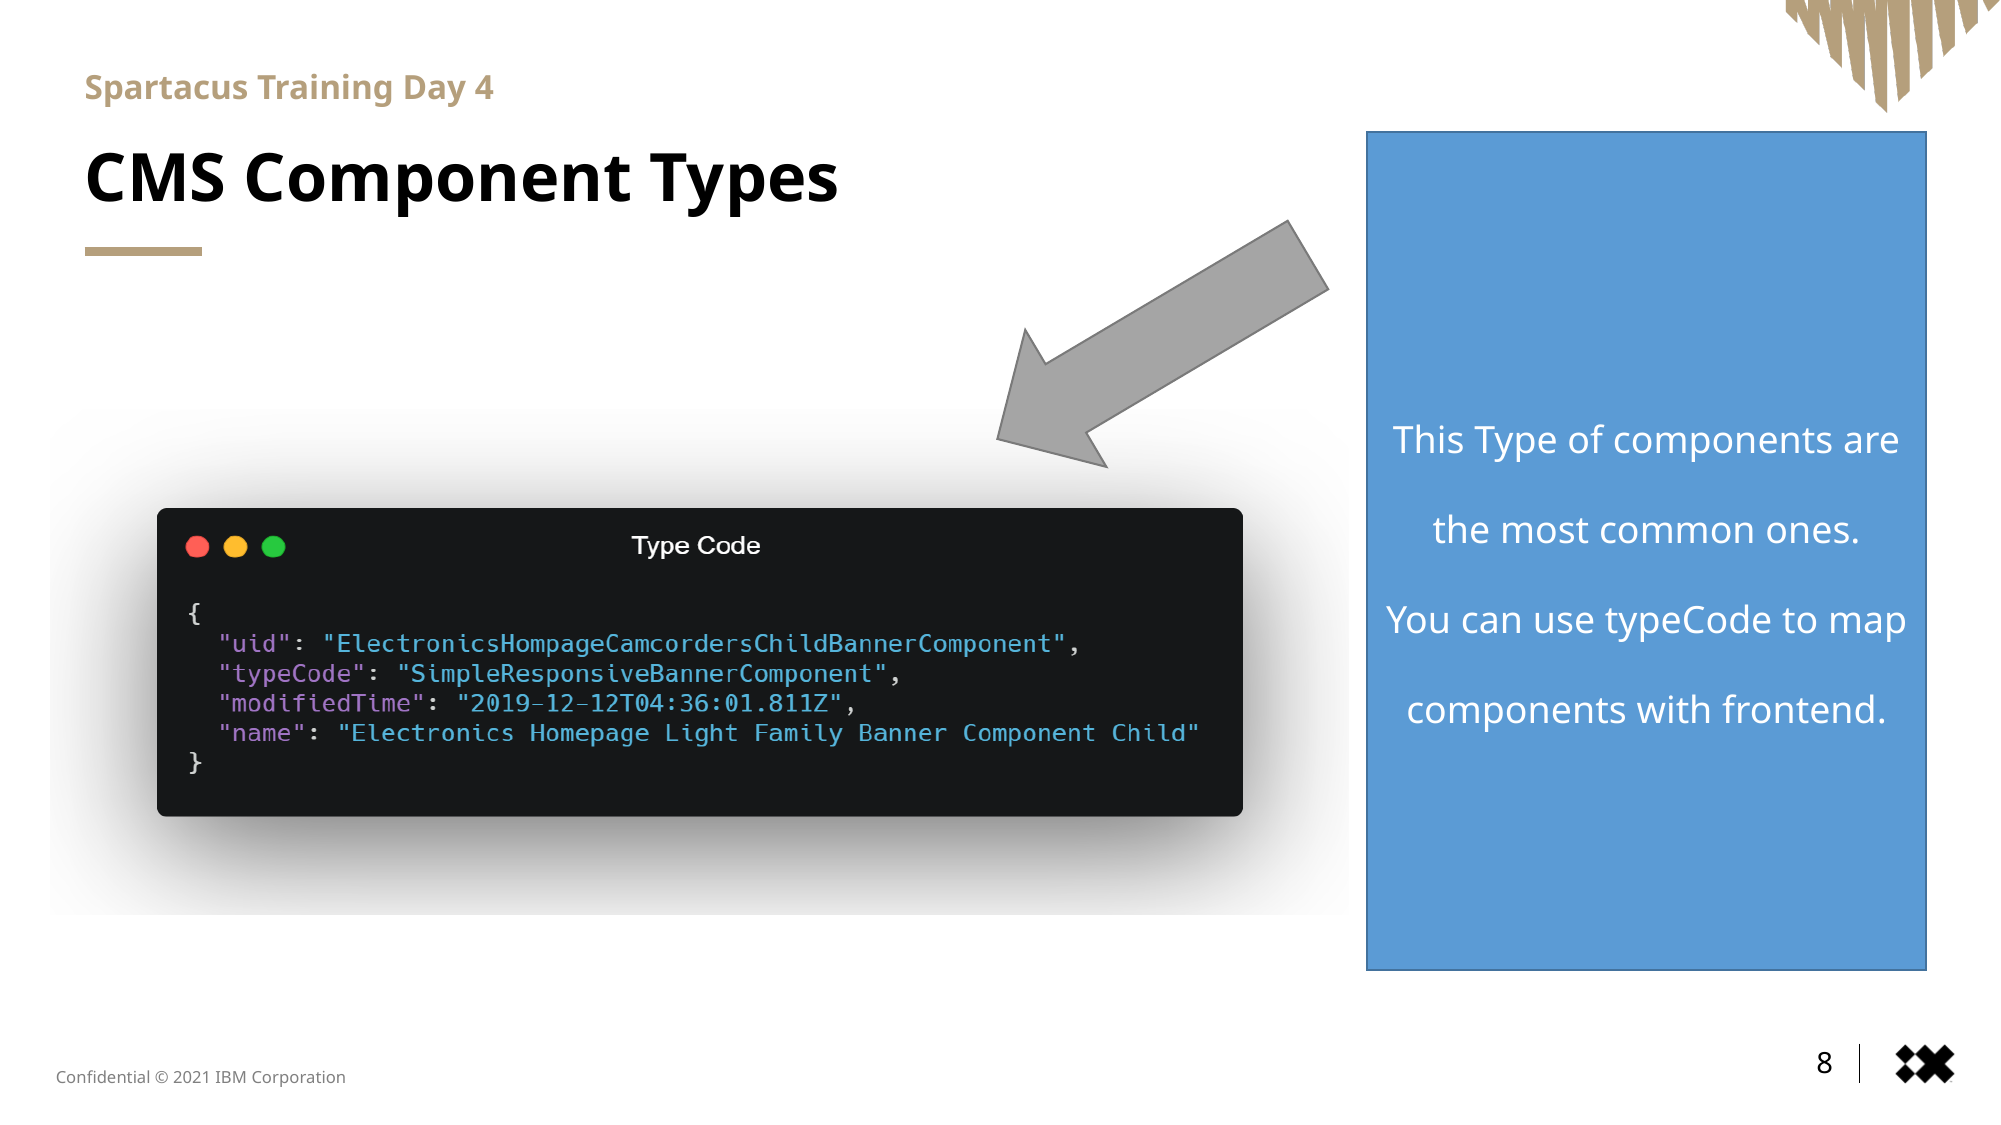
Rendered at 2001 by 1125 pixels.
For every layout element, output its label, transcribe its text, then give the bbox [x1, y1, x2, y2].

text_box [1003, 219, 1330, 409]
picture [1785, 0, 2000, 113]
text_box This Type of components are the most common ones. You can use typeCode to map components with frontend. [1366, 131, 1927, 971]
title CMS Component Types [84, 143, 1366, 252]
picture [49, 409, 1349, 915]
picture [1895, 1044, 1955, 1084]
list Spartacus Training Day 4 [84, 70, 1000, 102]
